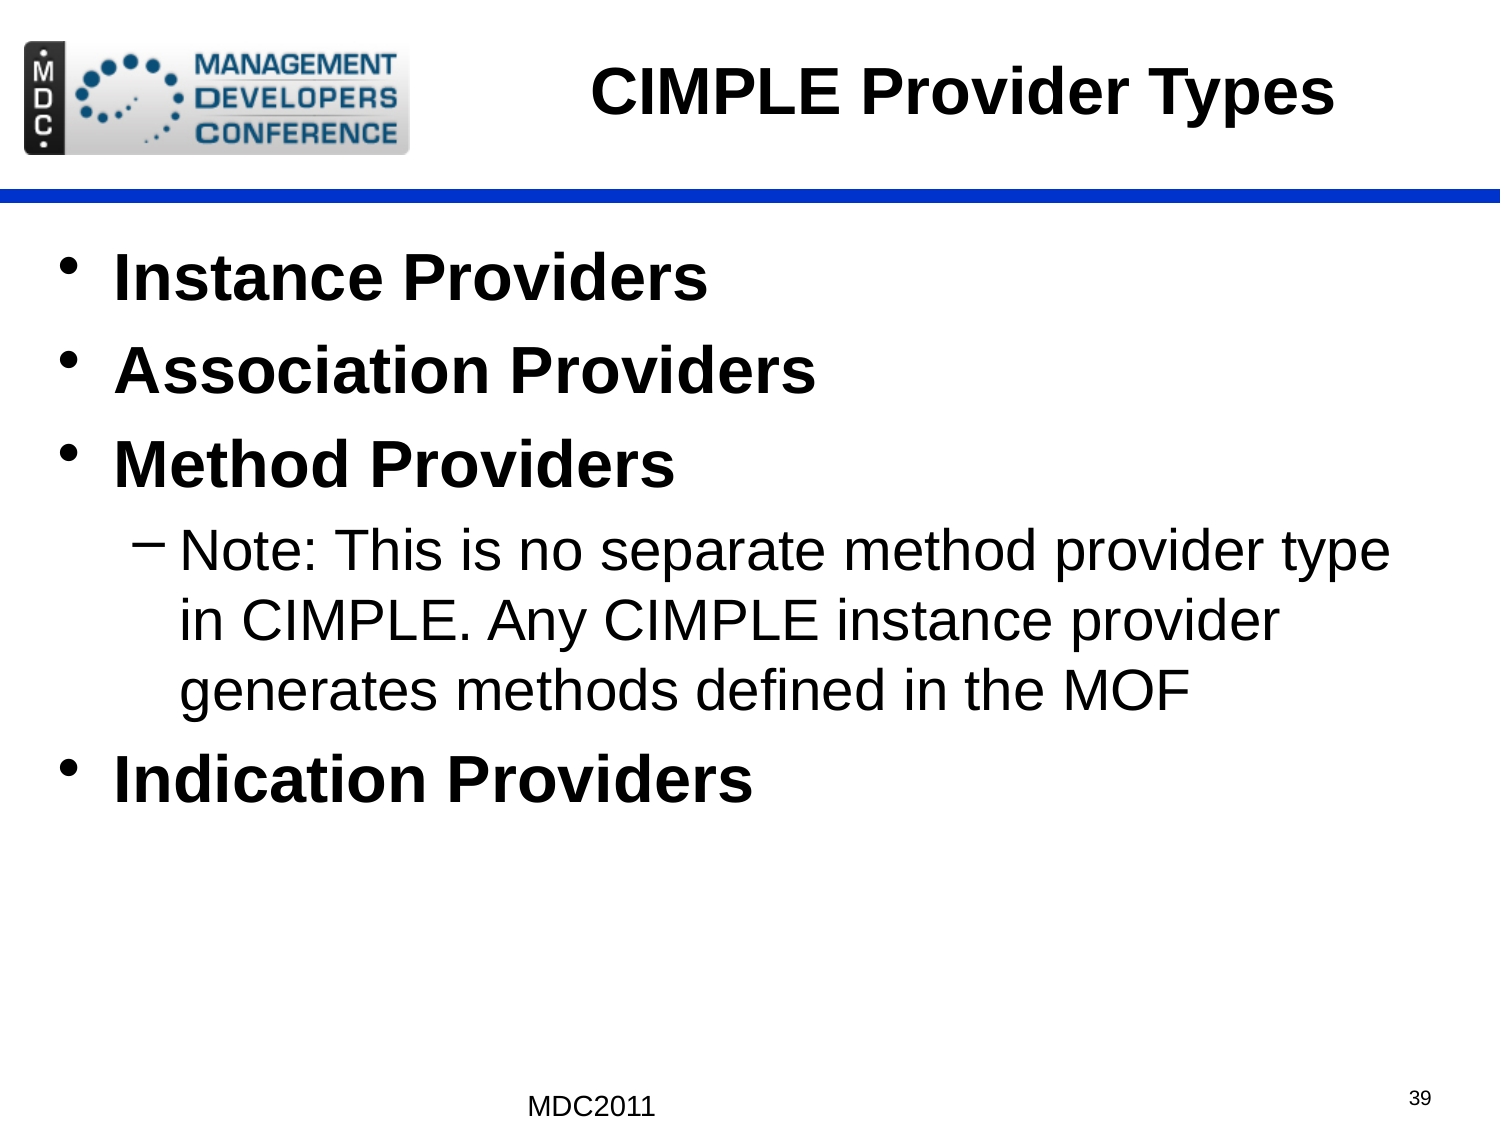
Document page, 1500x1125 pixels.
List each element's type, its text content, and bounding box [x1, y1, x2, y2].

title CIMPLE Provider Types [426, 0, 1500, 176]
picture [24, 41, 410, 155]
slide_number 39 [1241, 1086, 1432, 1109]
footer MDC2011 [512, 1082, 988, 1125]
list Instance Providers Association Providers Method Providers Note: This is no separate method provider type in CIMPLE. Any CIMPLE instance provider generates methods defined in the MOF Indication Providers [42, 226, 1433, 1082]
